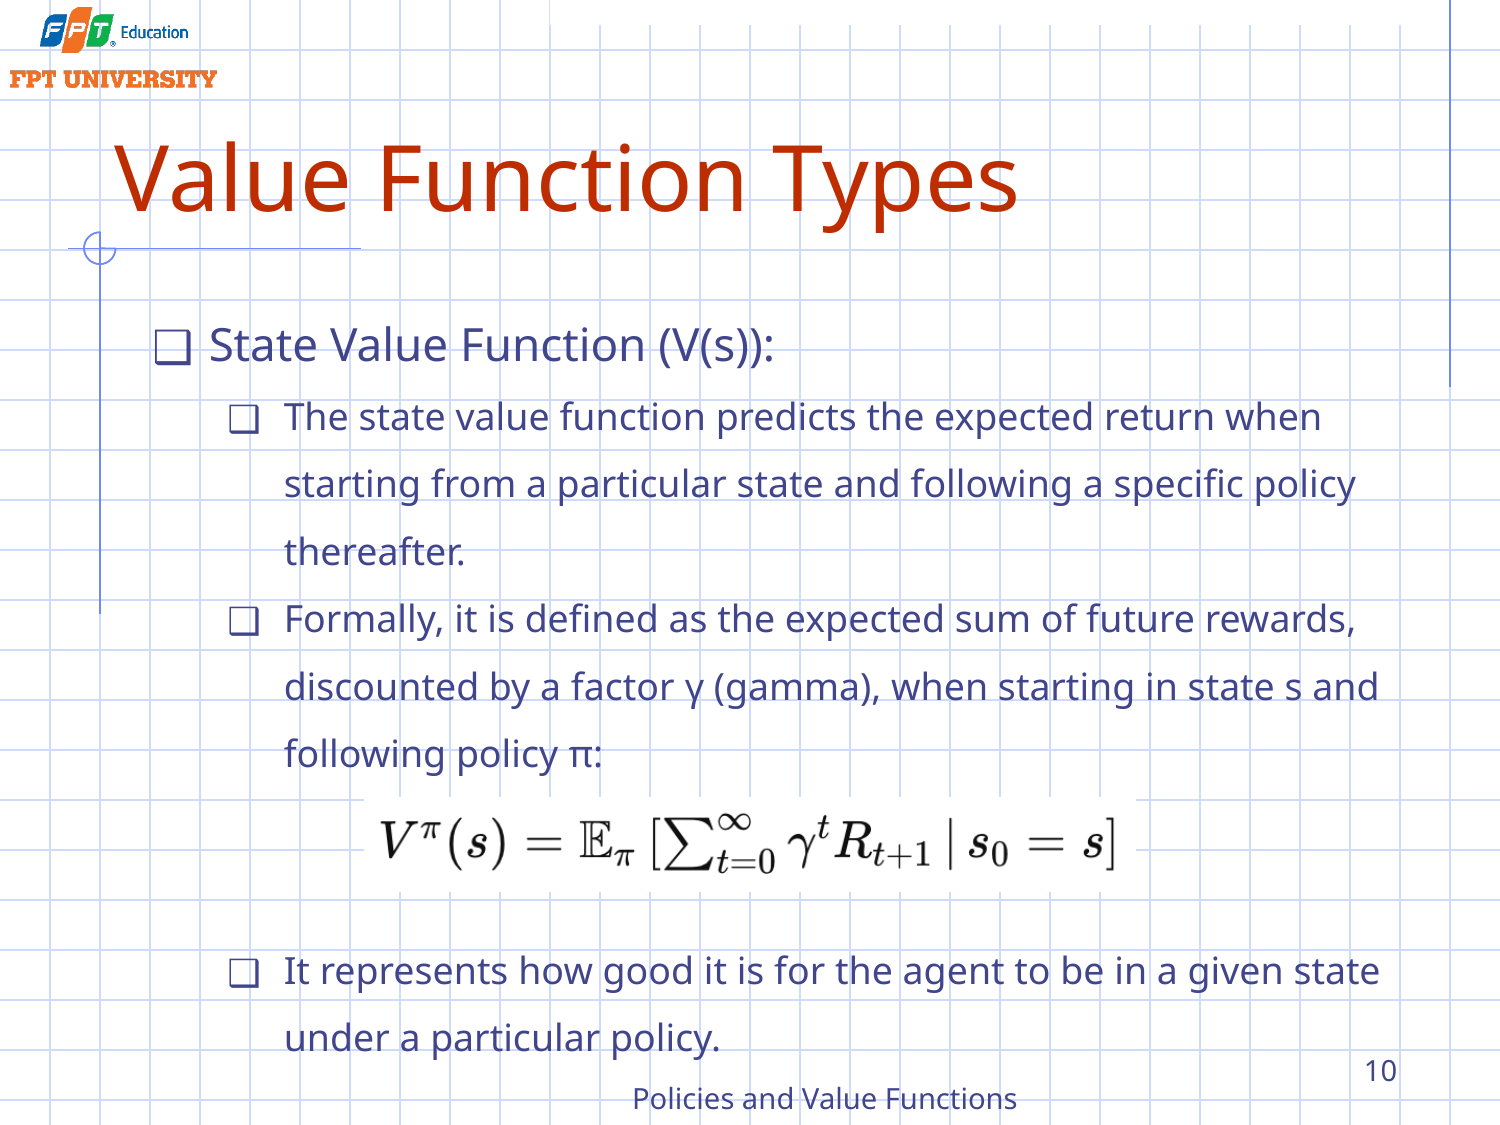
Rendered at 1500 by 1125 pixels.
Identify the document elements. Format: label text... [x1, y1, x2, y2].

picture [364, 797, 1136, 892]
text_box Policies and Value Functions [587, 1047, 1063, 1123]
picture [10, 6, 217, 88]
text_box 10 [1099, 1024, 1413, 1100]
title Value Function Types [99, 50, 1375, 238]
list State Value Function (V(s)): The state value function predicts the expected return when starting from a particular state and following a specific policy thereafter. Formally, it is defined as the expected sum of future rewards, discounted by a factor γ (gamma), when starting in state s and following policy π: It represents how good it is for the agent to be in a given state under a particular policy. [137, 280, 1400, 988]
